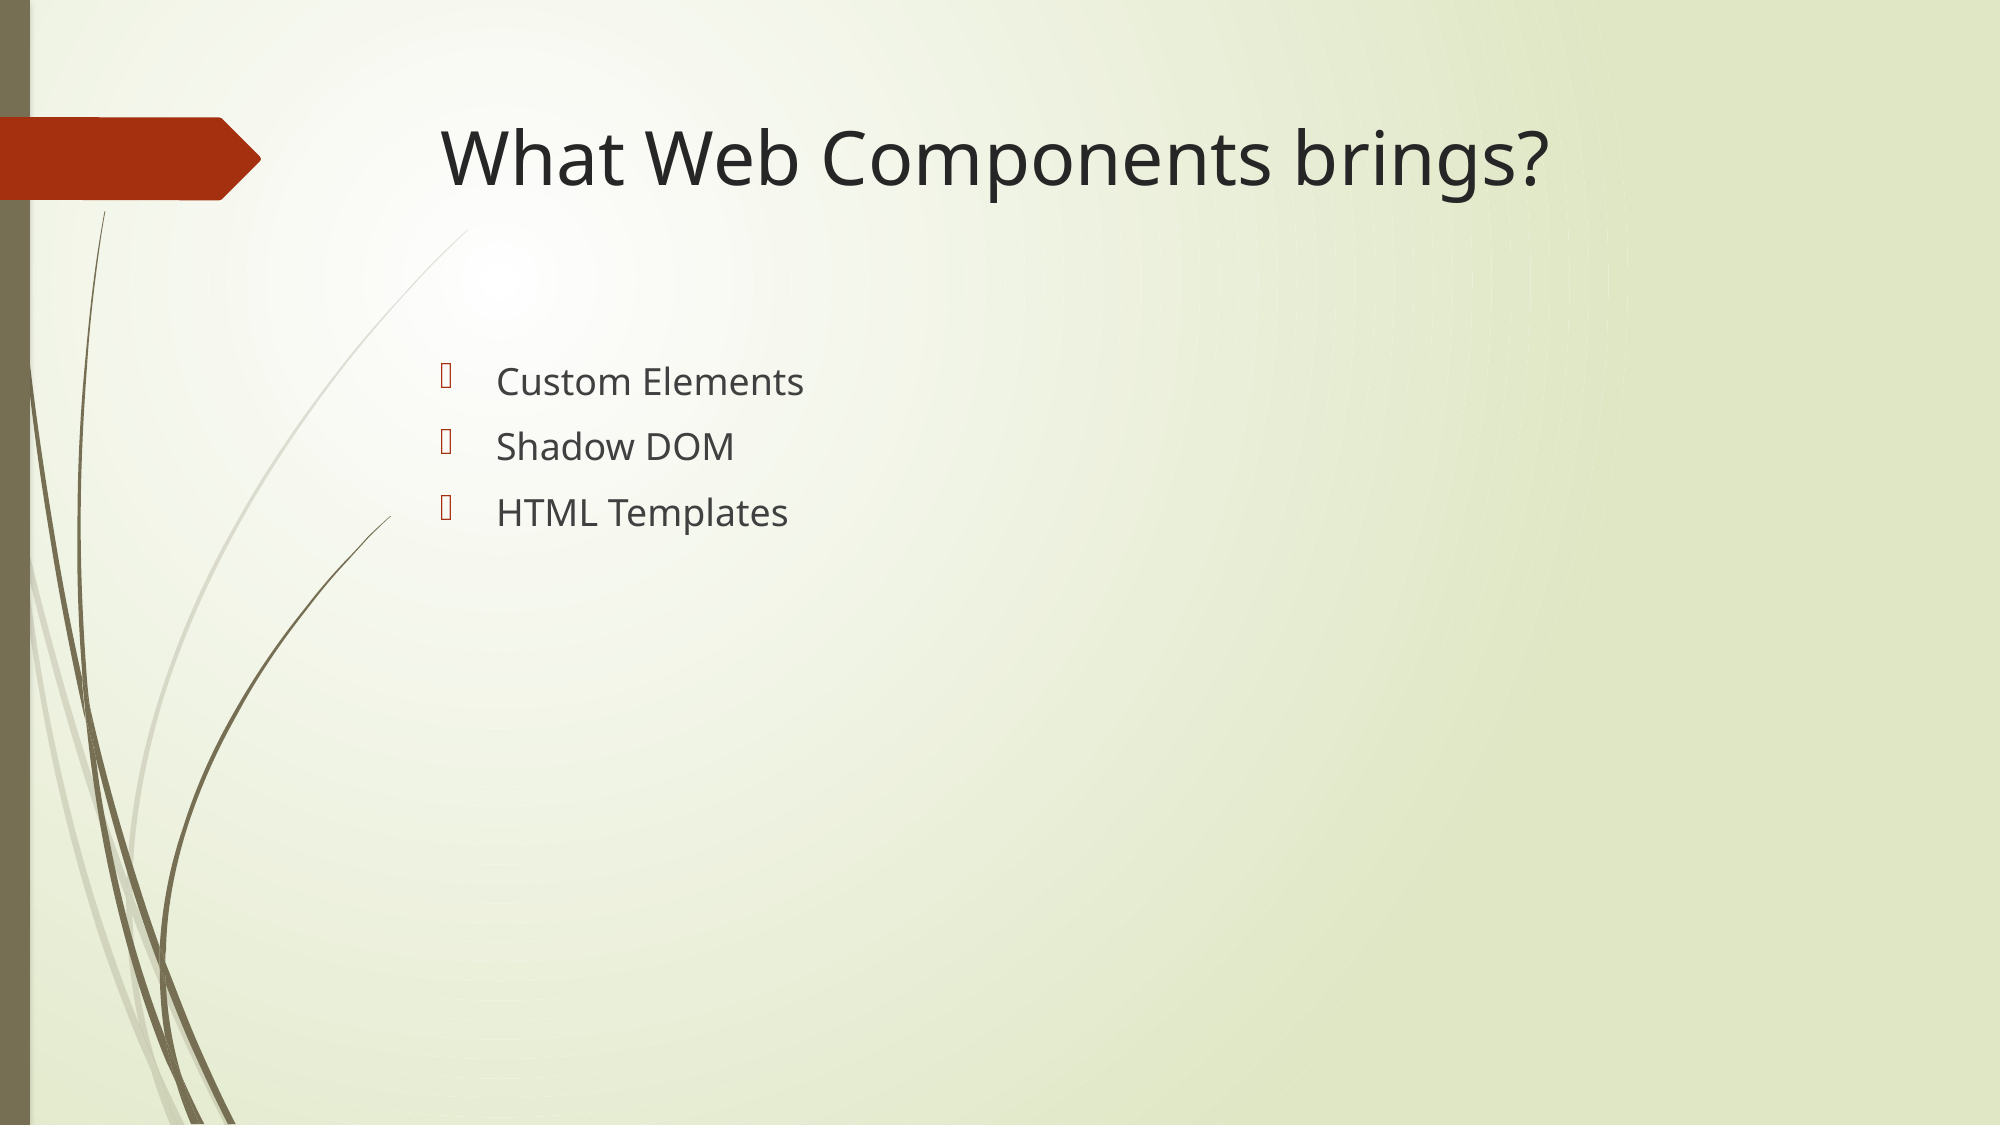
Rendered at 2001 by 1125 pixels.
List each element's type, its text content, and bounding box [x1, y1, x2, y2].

list Custom Elements Shadow DOM HTML Templates [424, 350, 1888, 970]
title What Web Components brings? [425, 102, 1888, 313]
